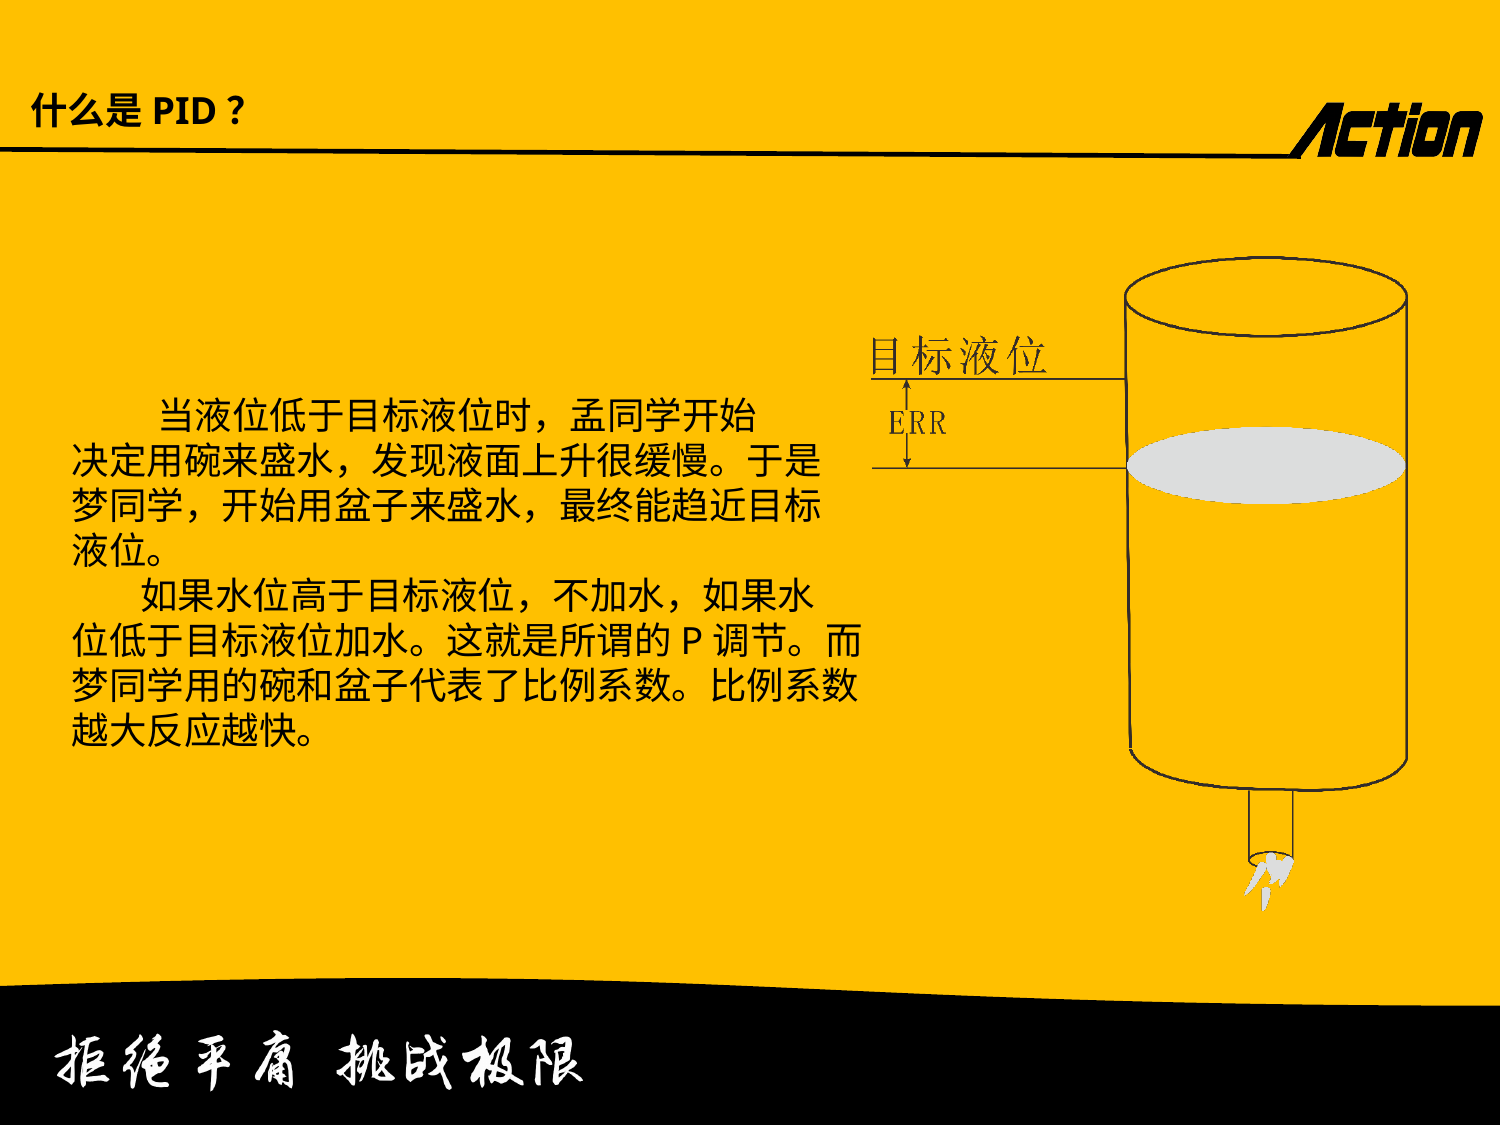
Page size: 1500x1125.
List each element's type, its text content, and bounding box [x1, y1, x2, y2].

picture [1287, 102, 1483, 157]
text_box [0, 149, 1287, 157]
text_box 什么是PID？ [15, 79, 677, 140]
text_box [0, 978, 1500, 1125]
picture [54, 1030, 583, 1092]
text_box 当液位低于目标液位时，孟同学开始 决定用碗来盛水，发现液面上升很缓慢。于是 梦同学，开始用盆子来盛水，最终能趋近目标 液位。 如果水位高于目标液位，不加水，如果水 位低于目标液位加水。这就是所谓的P调节。而 梦同学用的碗和盆子代表了比例系数。比例系数 越大反应越快。 [56, 385, 871, 760]
picture [871, 256, 1408, 911]
